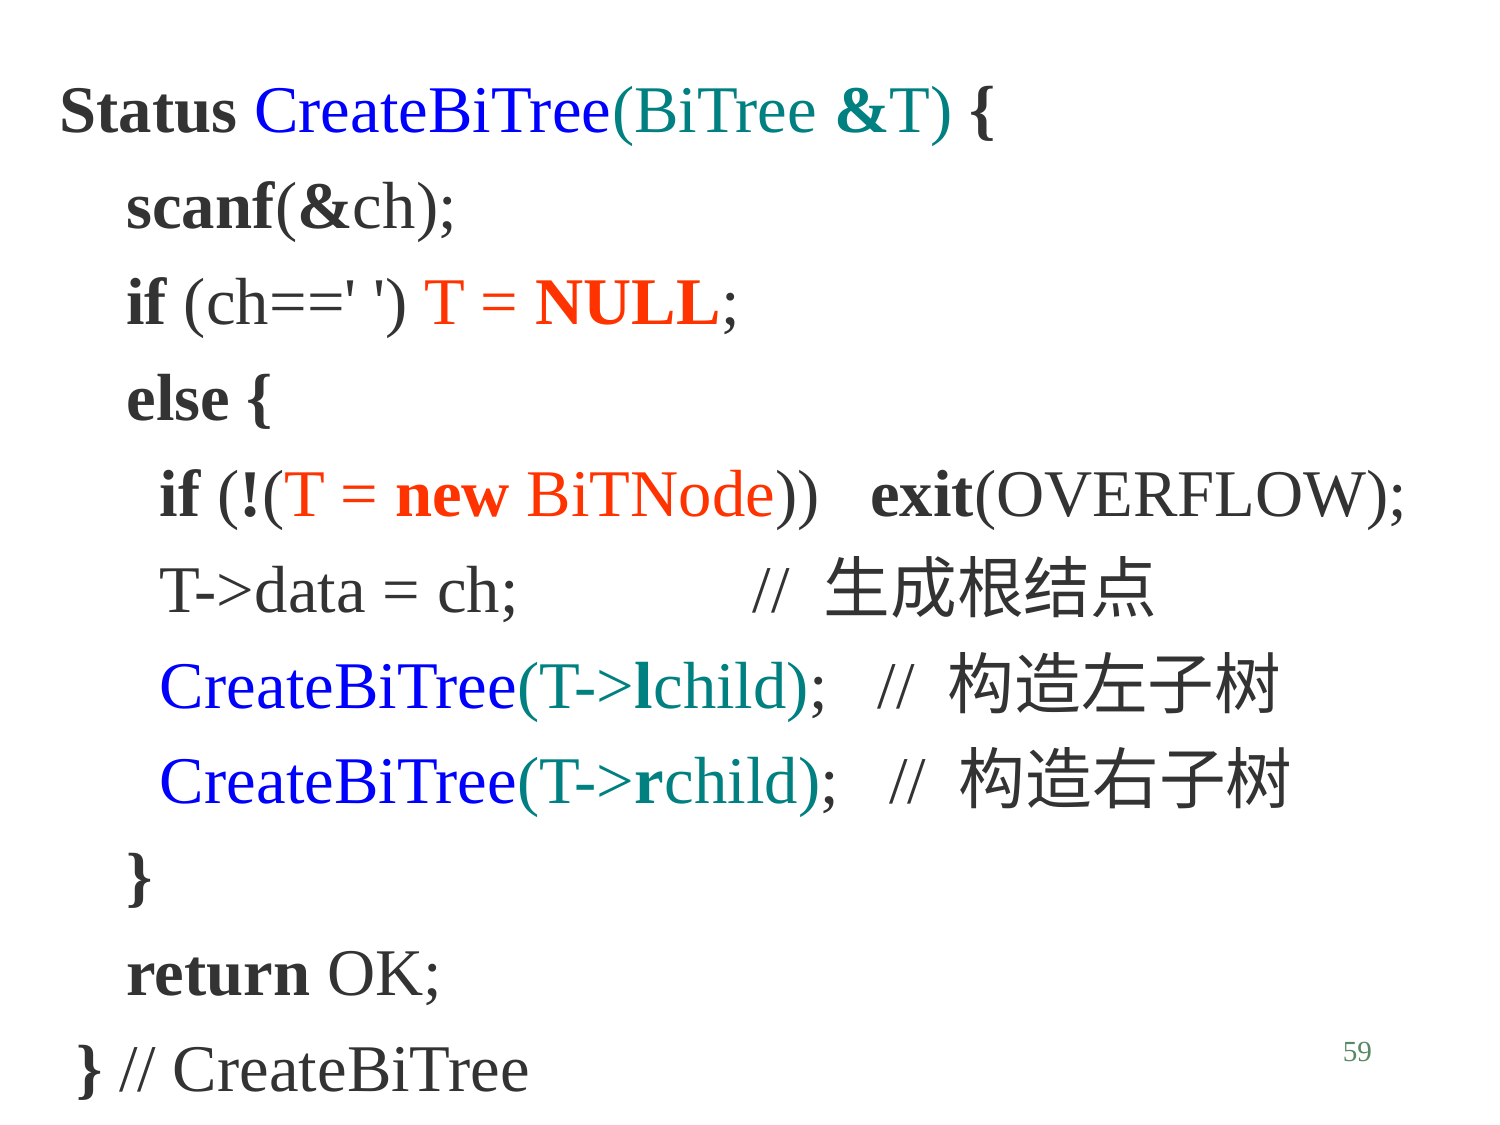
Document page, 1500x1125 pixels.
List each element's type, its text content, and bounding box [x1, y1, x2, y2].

text_box Status CreateBiTree(BiTree &T) { scanf(&ch); if (ch==' ') T = NULL; else { if (!(T = new BiTNode)) exit(OVERFLOW); T->data = ch; // 生成根结点 CreateBiTree(T->lchild); // 构造左子树 CreateBiTree(T->rchild); // 构造右子树 } return OK; } // CreateBiTree [44, 42, 1482, 1113]
